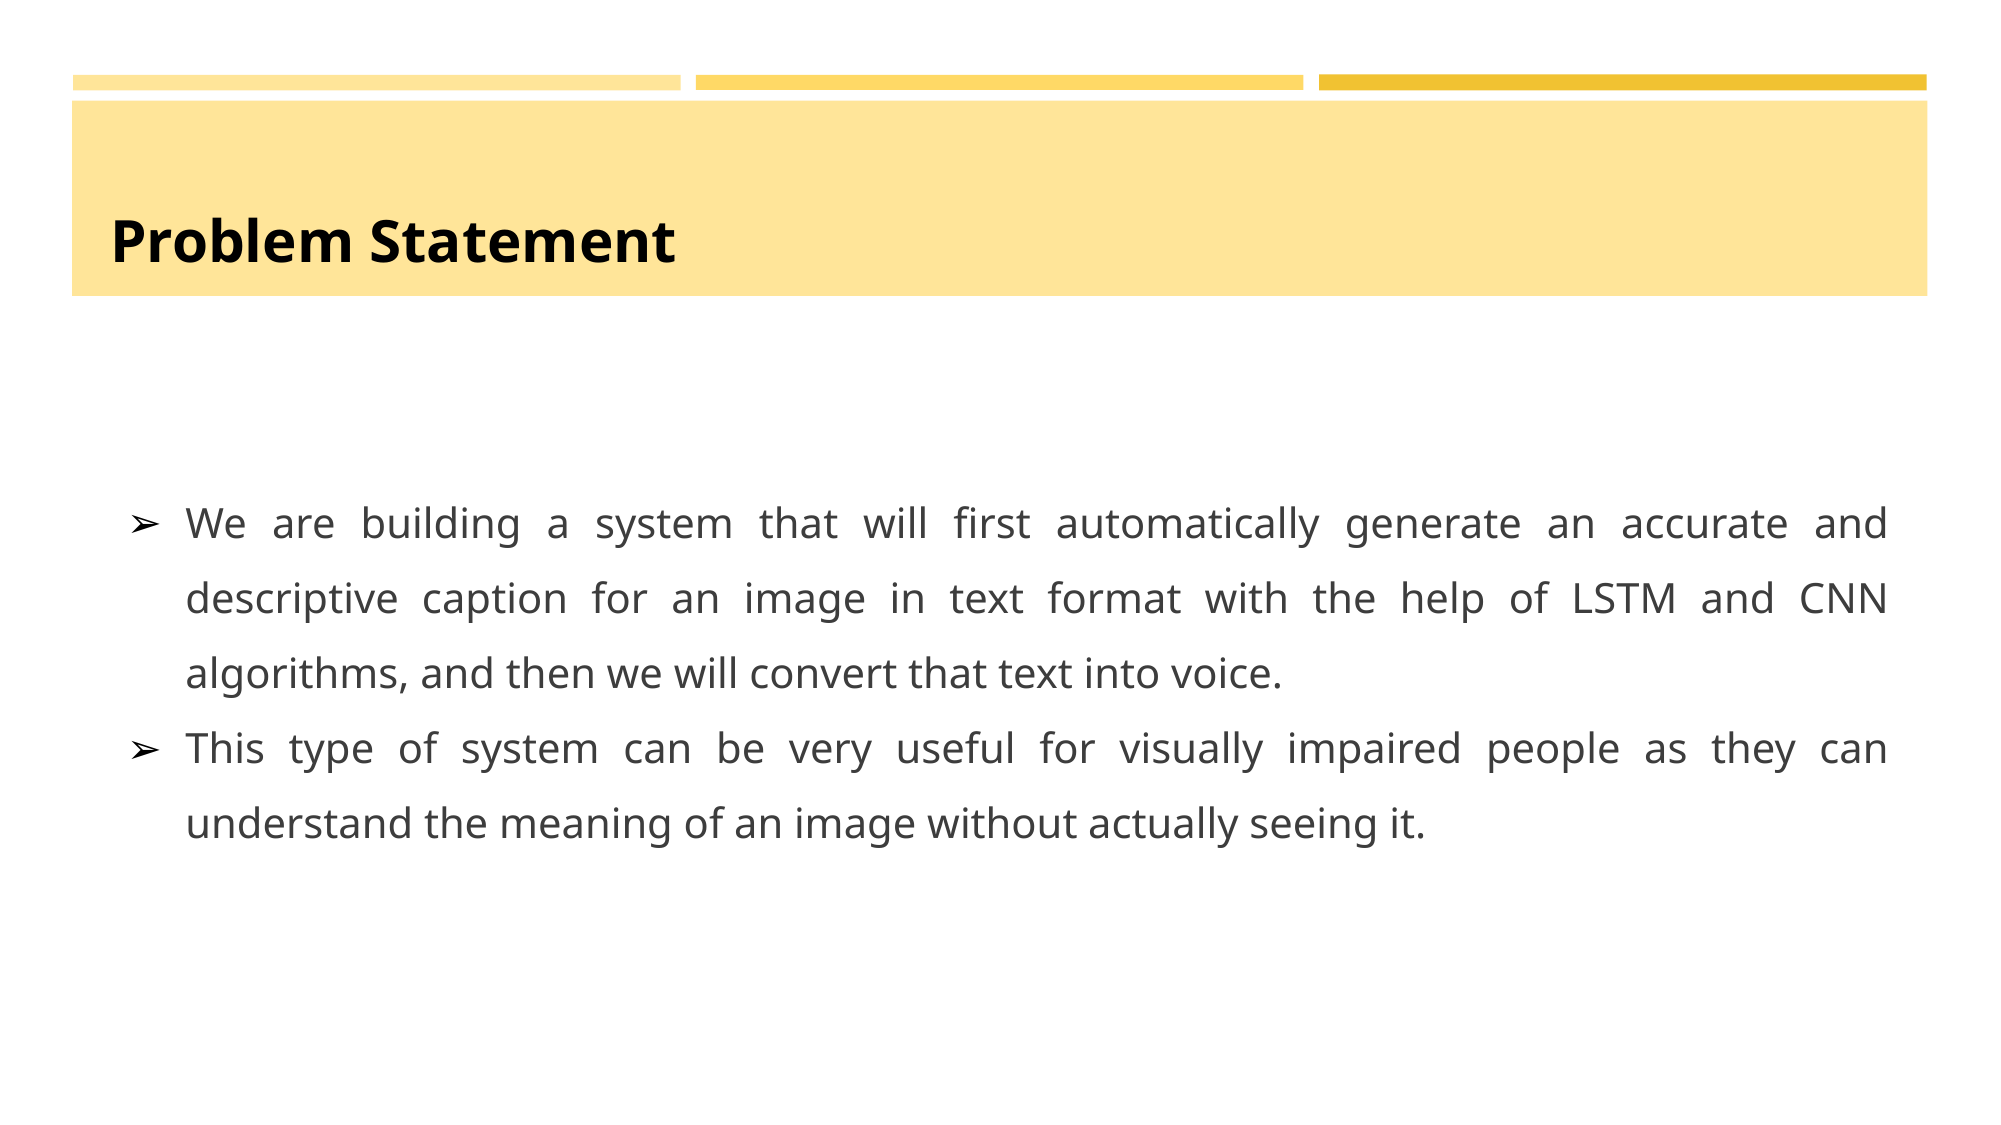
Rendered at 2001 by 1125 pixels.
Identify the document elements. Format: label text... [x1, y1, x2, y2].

title Problem Statement [95, 115, 1905, 282]
list We are building a system that will first automatically generate an accurate and descriptive caption for an image in text format with the help of LSTM and CNN algorithms, and then we will convert that text into voice. This type of system can be very useful for visually impaired people as they can understand the meaning of an image without actually seeing it. [95, 357, 1905, 962]
